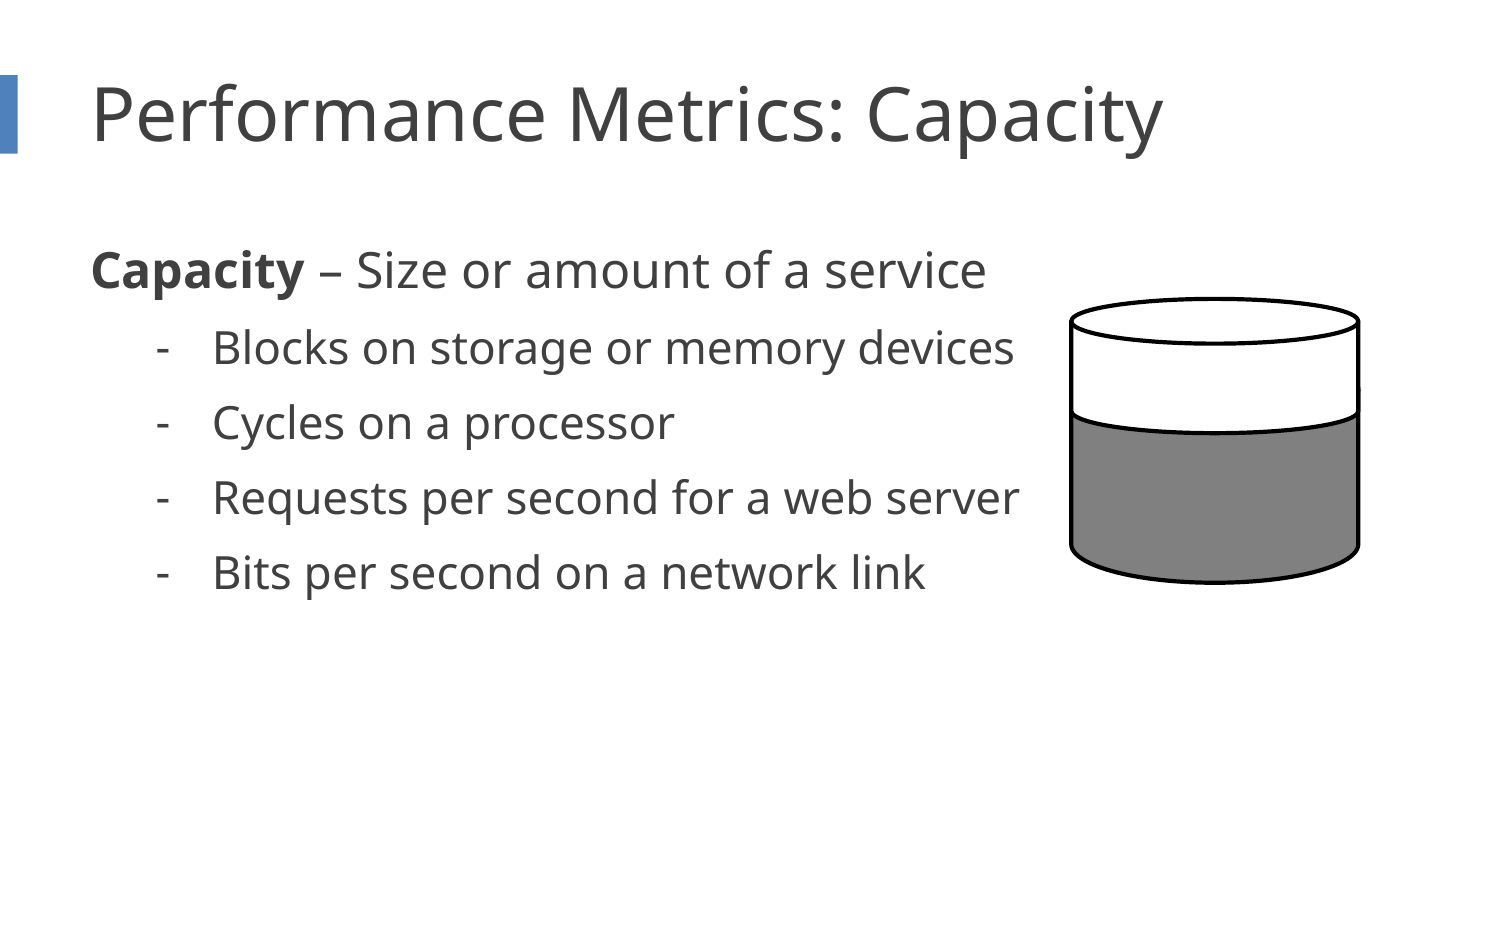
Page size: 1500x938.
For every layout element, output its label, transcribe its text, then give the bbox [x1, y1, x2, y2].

list Capacity – Size or amount of a service Blocks on storage or memory devices Cycles on a processor Requests per second for a web server Bits per second on a network link [75, 218, 1425, 838]
text_box [1069, 413, 1361, 585]
text_box [1069, 296, 1361, 436]
title Performance Metrics: Capacity [75, 37, 1425, 186]
